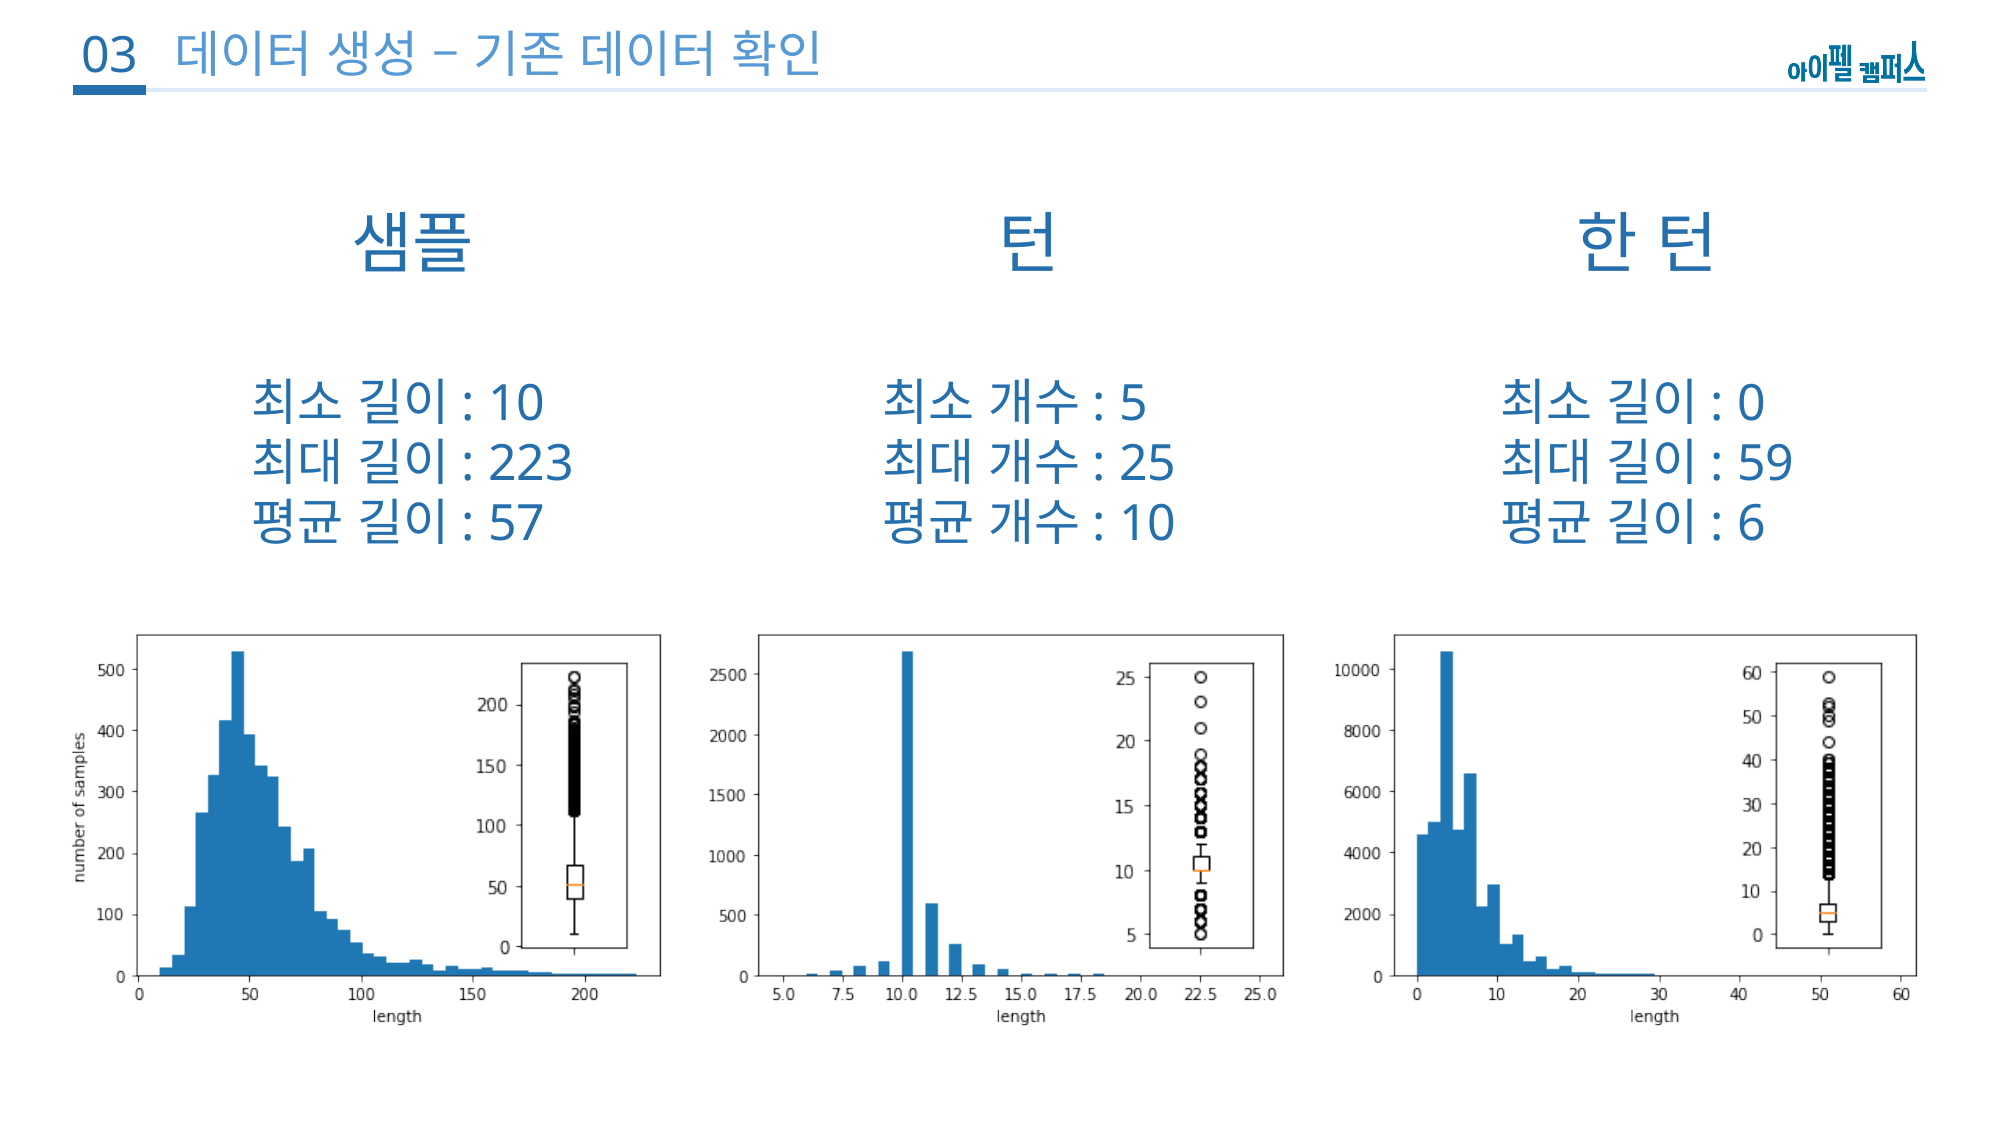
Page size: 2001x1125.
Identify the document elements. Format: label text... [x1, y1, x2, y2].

text_box 샘플 [336, 193, 490, 289]
text_box 03 [66, 14, 154, 90]
text_box 최소 길이: 0 최대 길이: 59 평균 길이: 6 [1486, 363, 1809, 558]
picture [1335, 632, 1928, 1036]
picture [1787, 40, 1925, 84]
text_box 데이터 생성 – 기존 데이터 확인 [154, 14, 839, 89]
text_box 턴 [983, 193, 1075, 289]
text_box 최소 개수: 5 최대 개수: 25 평균 개수: 10 [867, 363, 1191, 558]
picture [701, 632, 1294, 1036]
text_box 한 턴 [1561, 193, 1734, 289]
picture [1917, 40, 1925, 69]
picture [62, 632, 672, 1036]
text_box 최소 길이: 10 최대 길이: 223 평균 길이: 57 [236, 363, 589, 558]
picture [1880, 79, 1896, 84]
